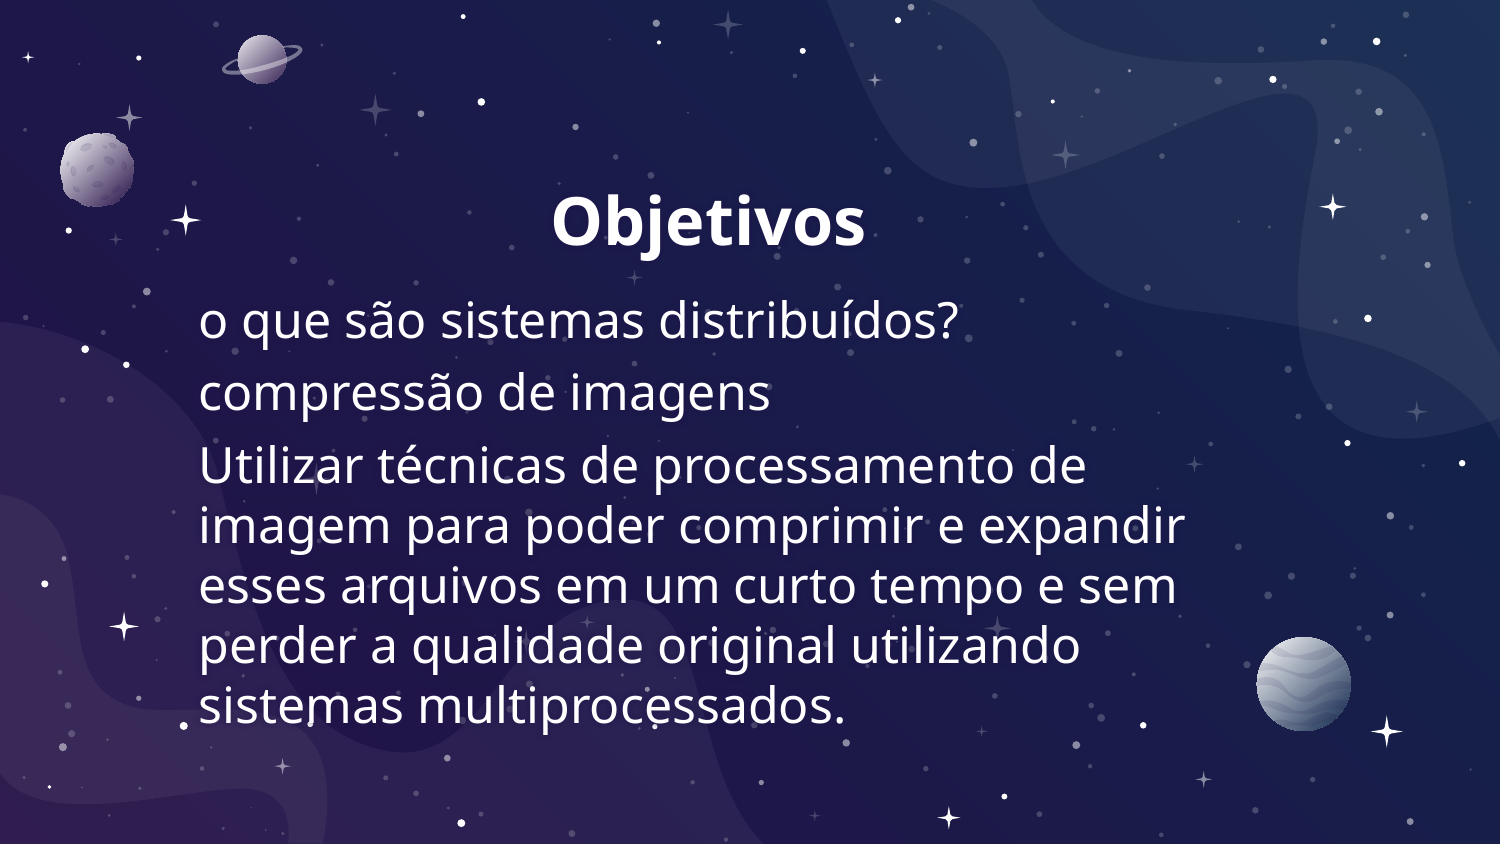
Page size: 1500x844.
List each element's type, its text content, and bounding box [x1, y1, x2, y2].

list o que são sistemas distribuídos? compressão de imagens Utilizar técnicas de processamento de imagem para poder comprimir e expandir esses arquivos em um curto tempo e sem perder a qualidade original utilizando sistemas multiprocessados. [198, 288, 1268, 731]
title Objetivos [215, 173, 1285, 259]
